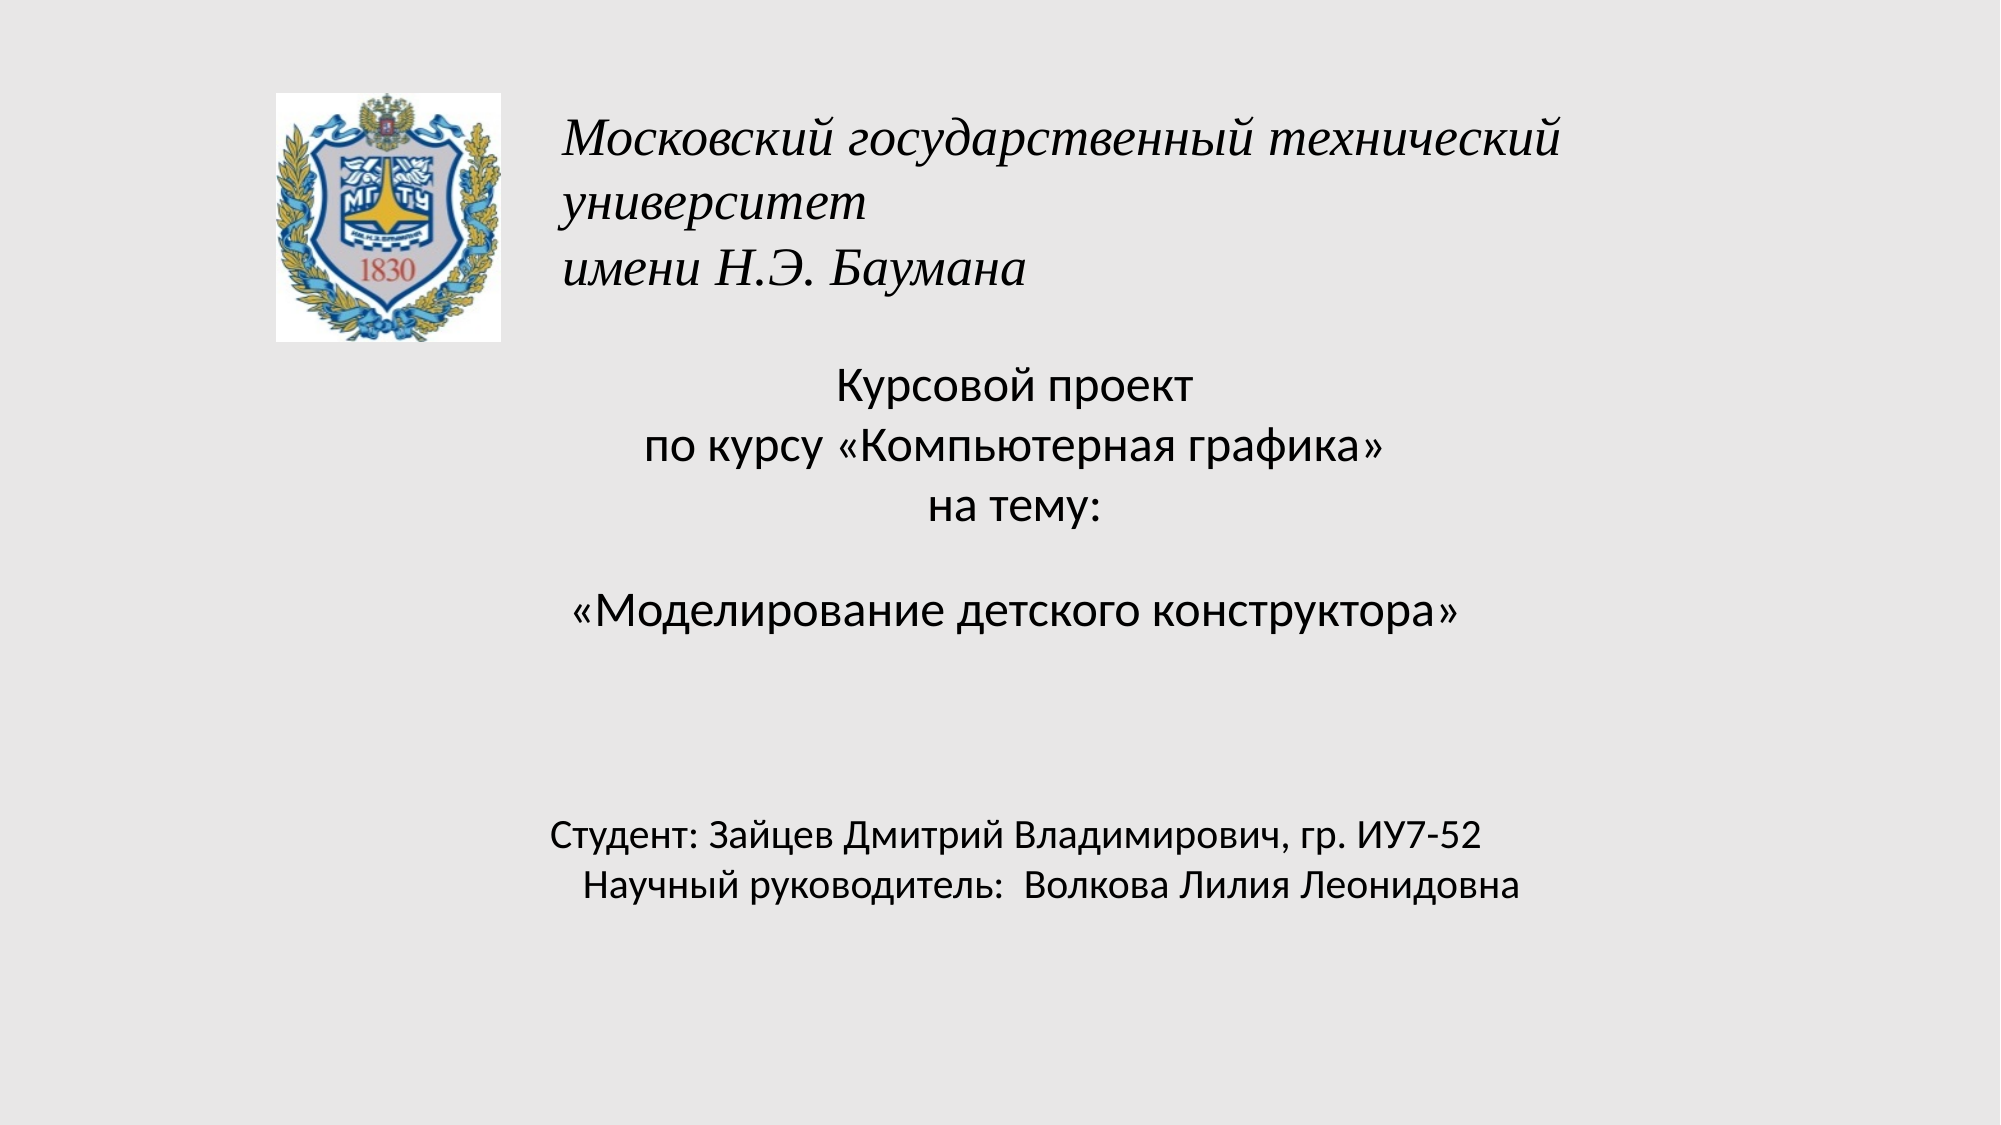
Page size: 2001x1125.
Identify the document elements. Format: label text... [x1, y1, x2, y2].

text_box Студент: Зайцев Дмитрий Владимирович, гр. ИУ7-52 Научный руководитель: Волкова Лилия Леонидовна [271, 799, 1536, 1028]
text_box Московский государственный технический университет имени Н.Э. Баумана [547, 114, 1677, 327]
picture [276, 93, 502, 342]
text_box Курсовой проект по курсу «Компьютерная графика» на тему: «Моделирование детского конструктора» [322, 343, 1678, 781]
